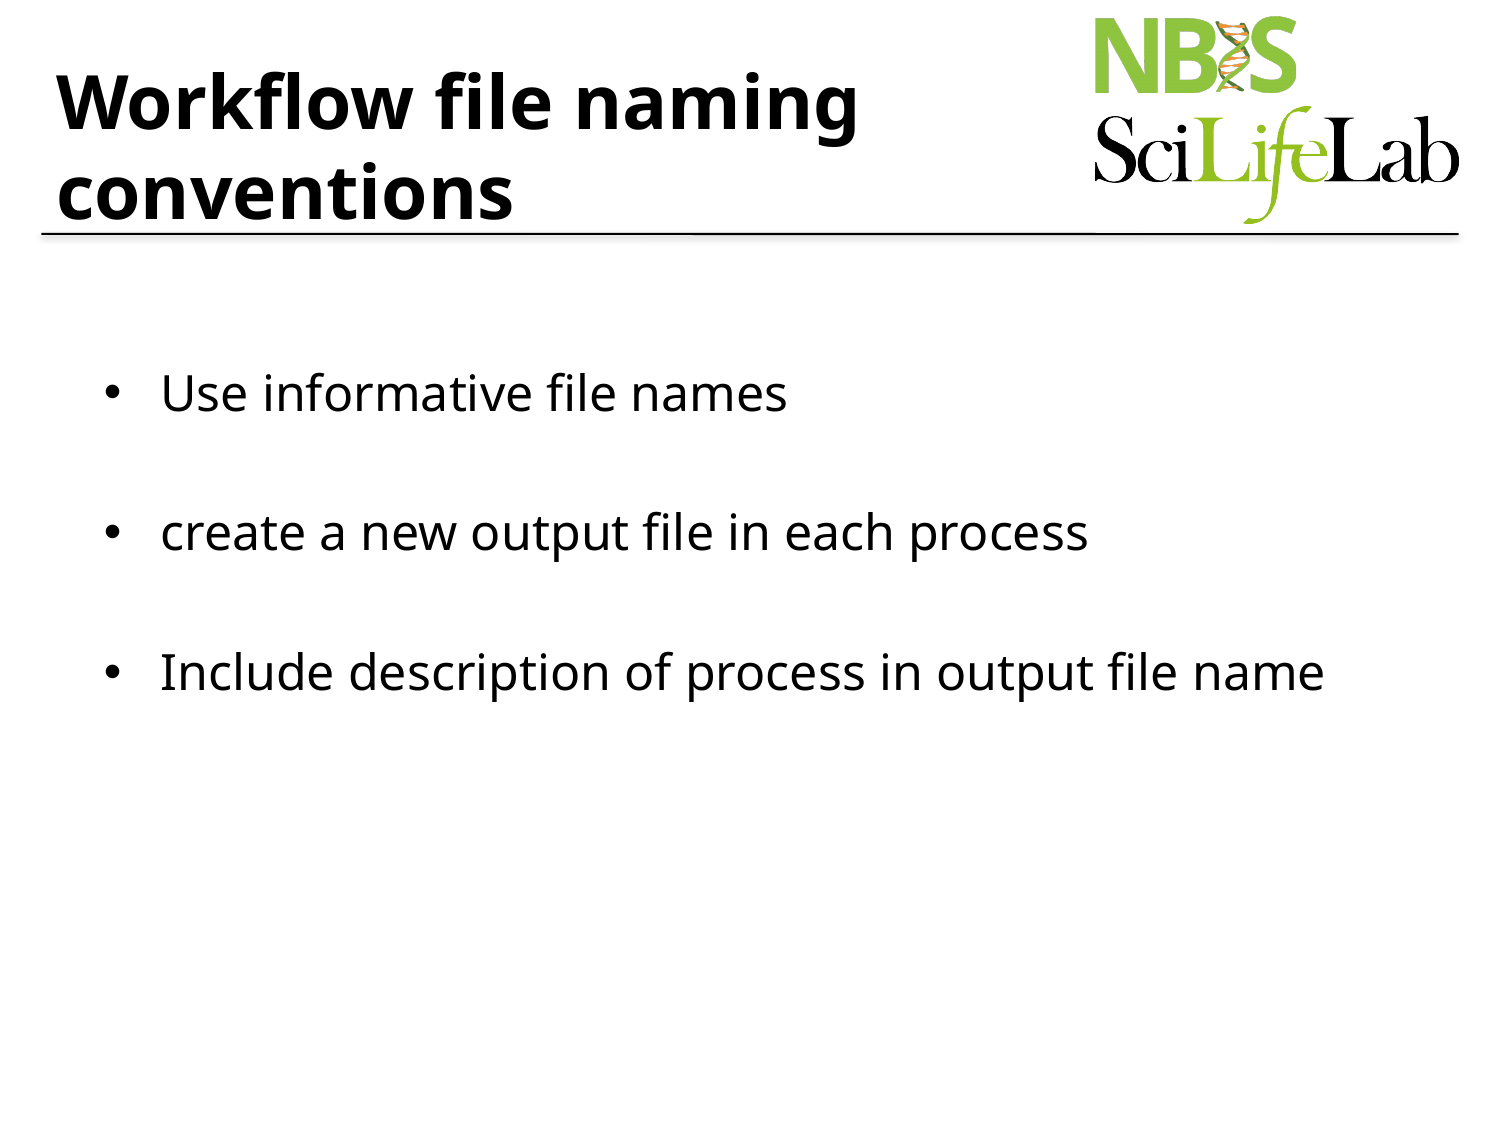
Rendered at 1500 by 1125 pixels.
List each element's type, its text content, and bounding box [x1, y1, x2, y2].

text_box Use informative file names create a new output file in each process Include description of process in output file name [104, 360, 1399, 1084]
picture [1095, 106, 1459, 224]
title Workflow file naming conventions [41, 46, 1248, 169]
